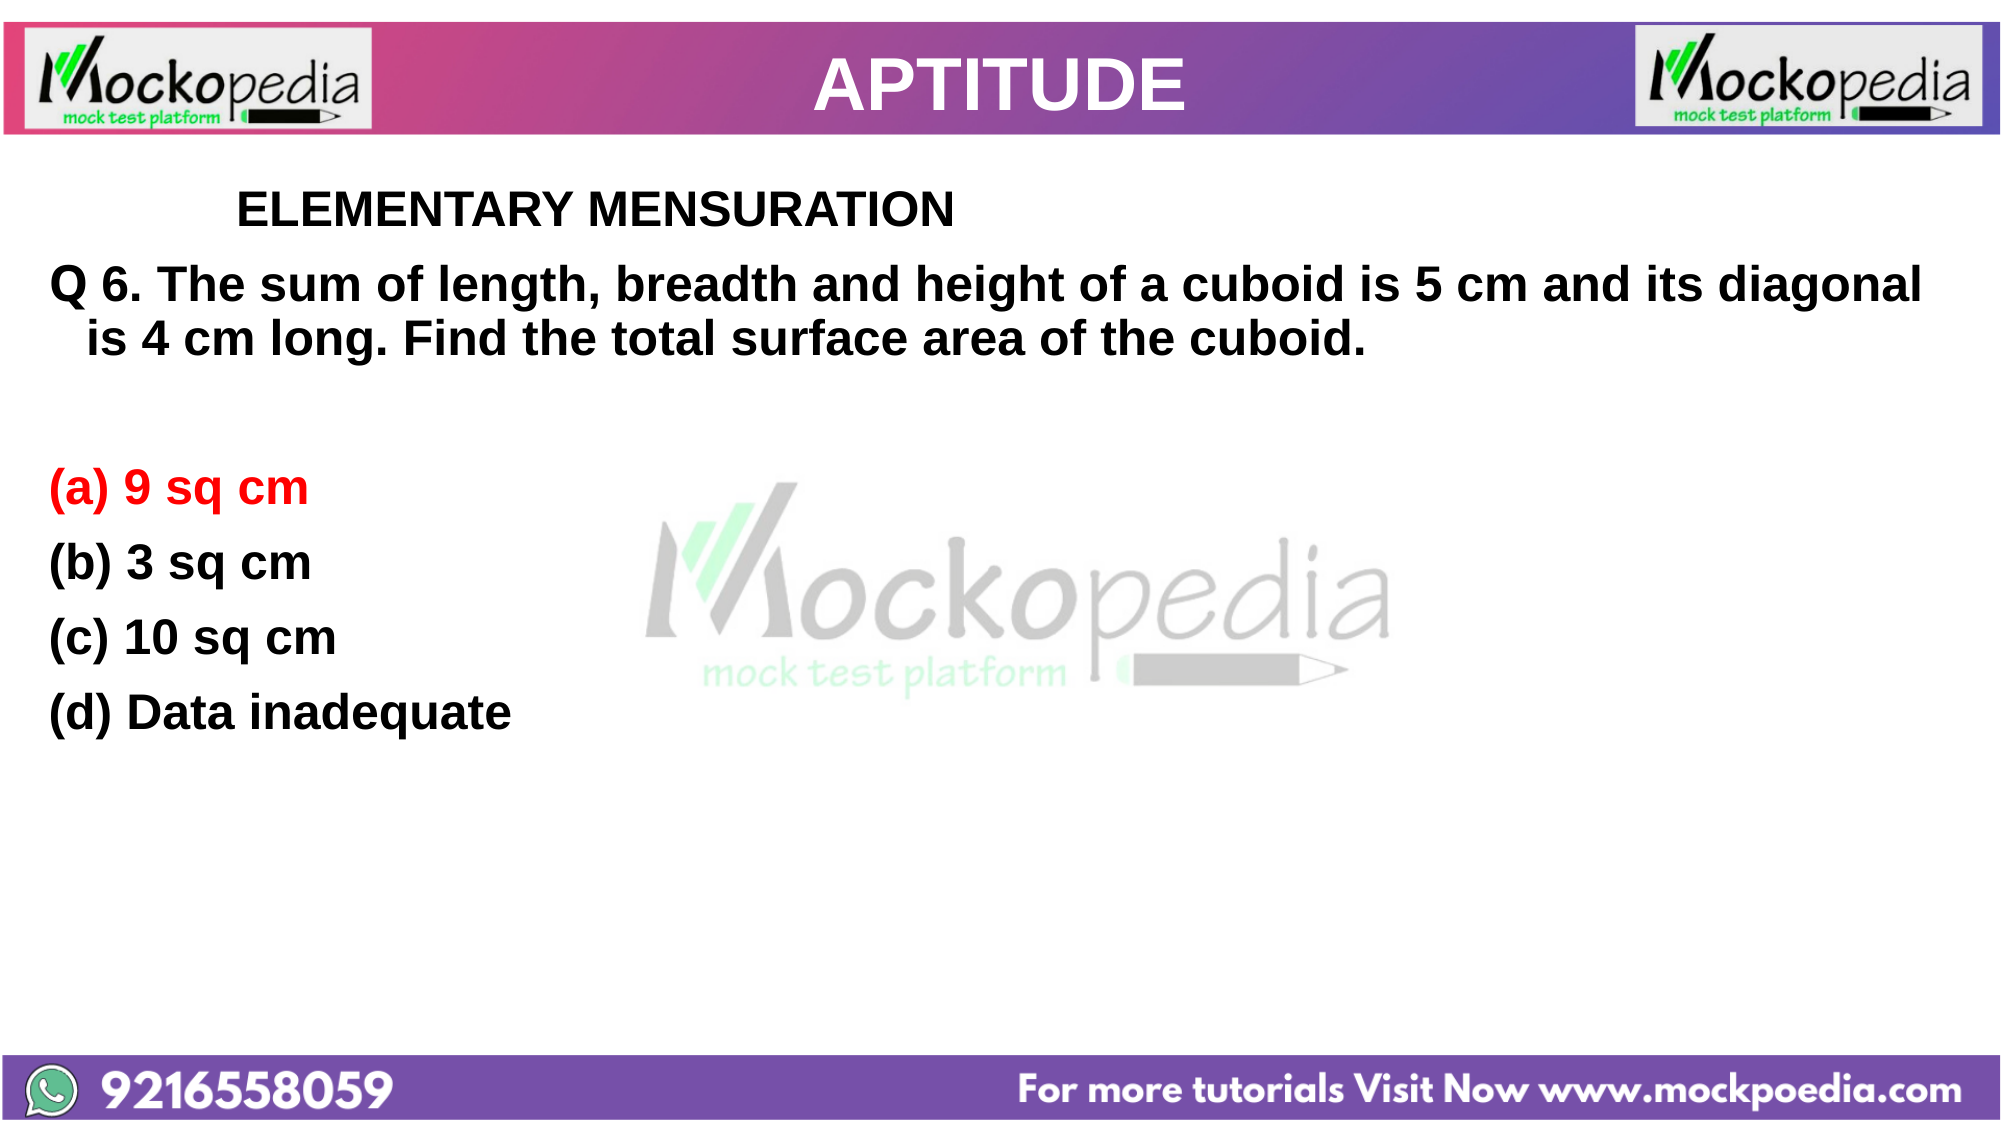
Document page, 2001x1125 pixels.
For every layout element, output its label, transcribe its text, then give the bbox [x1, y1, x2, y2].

list ELEMENTARY MENSURATION Q 6. The sum of length, breadth and height of a cuboid is 5 cm and its diagonal is 4 cm long. Find the total surface area of the cuboid. (a) 9 sq cm (b) 3 sq cm (c) 10 sq cm (d) Data inadequate [33, 175, 1959, 1053]
title APTITUDE [41, 31, 1959, 142]
picture [0, 0, 2001, 1125]
